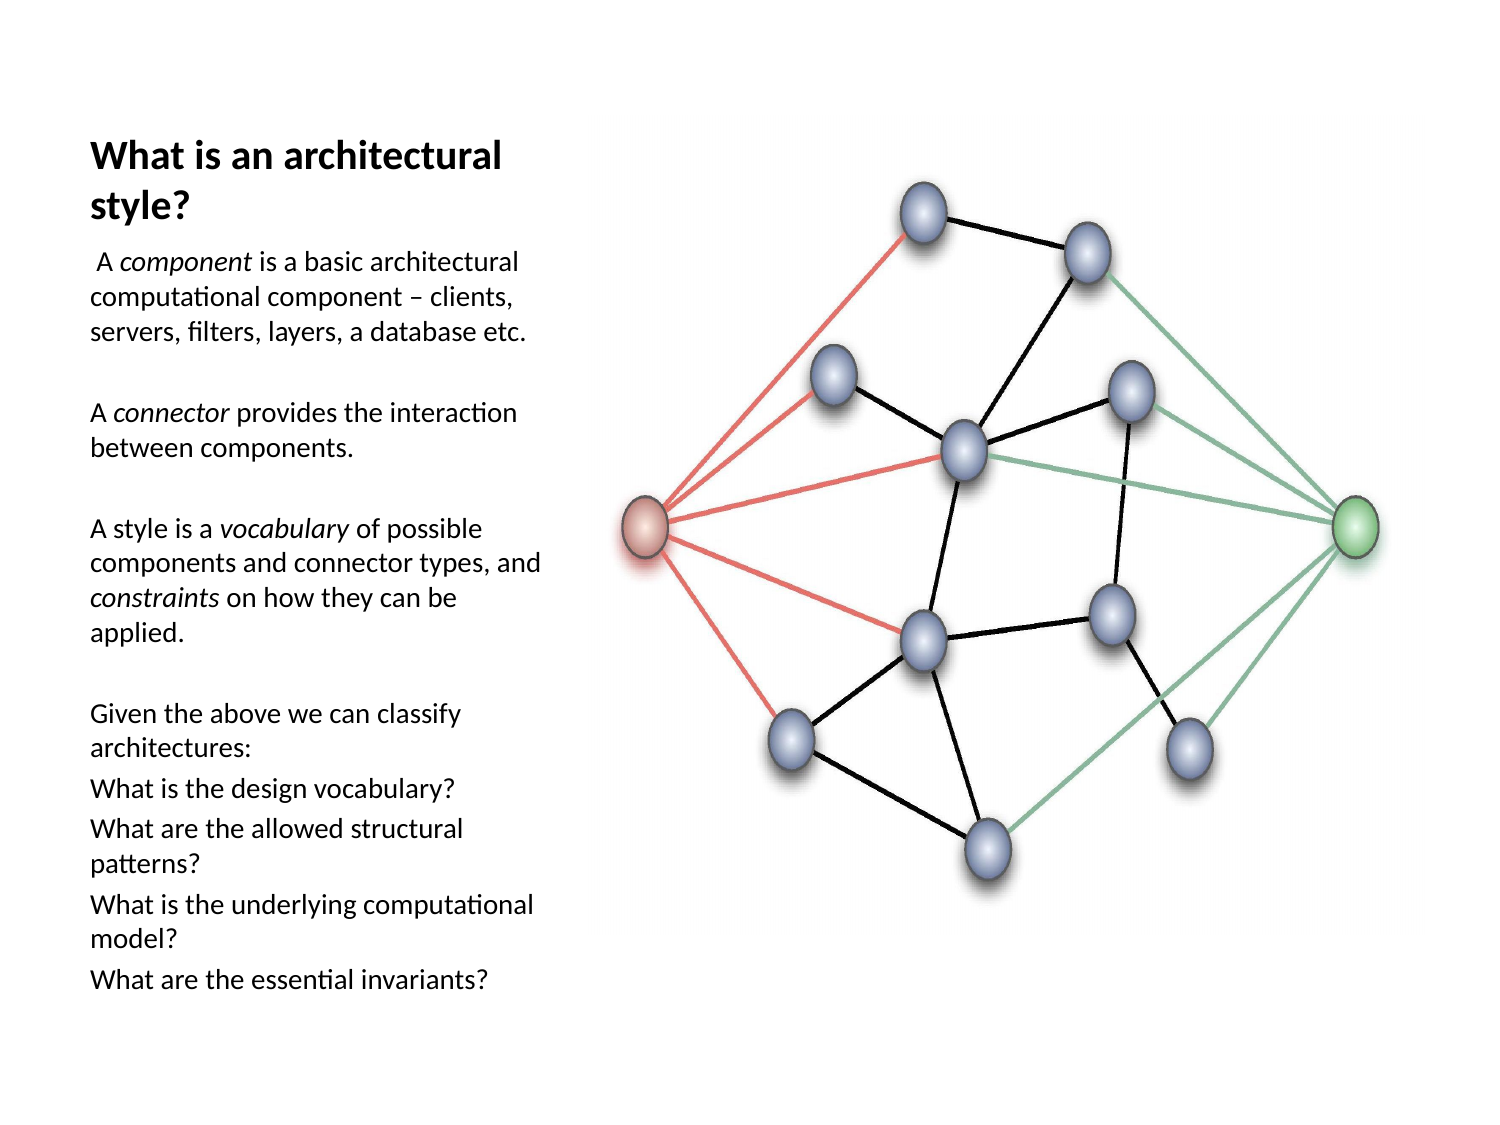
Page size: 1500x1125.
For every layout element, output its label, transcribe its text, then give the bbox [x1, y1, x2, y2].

title What is an architectural style? [75, 44, 569, 235]
list A component is a basic architectural computational component – clients, servers, filters, layers, a database etc. A connector provides the interaction between components. A style is a vocabulary of possible components and connector types, and constraints on how they can be applied. Given the above we can classify architectures: What is the design vocabulary? What are the allowed structural patterns? What is the underlying computational model? What are the essential invariants? [75, 235, 569, 1005]
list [586, 44, 1426, 1006]
